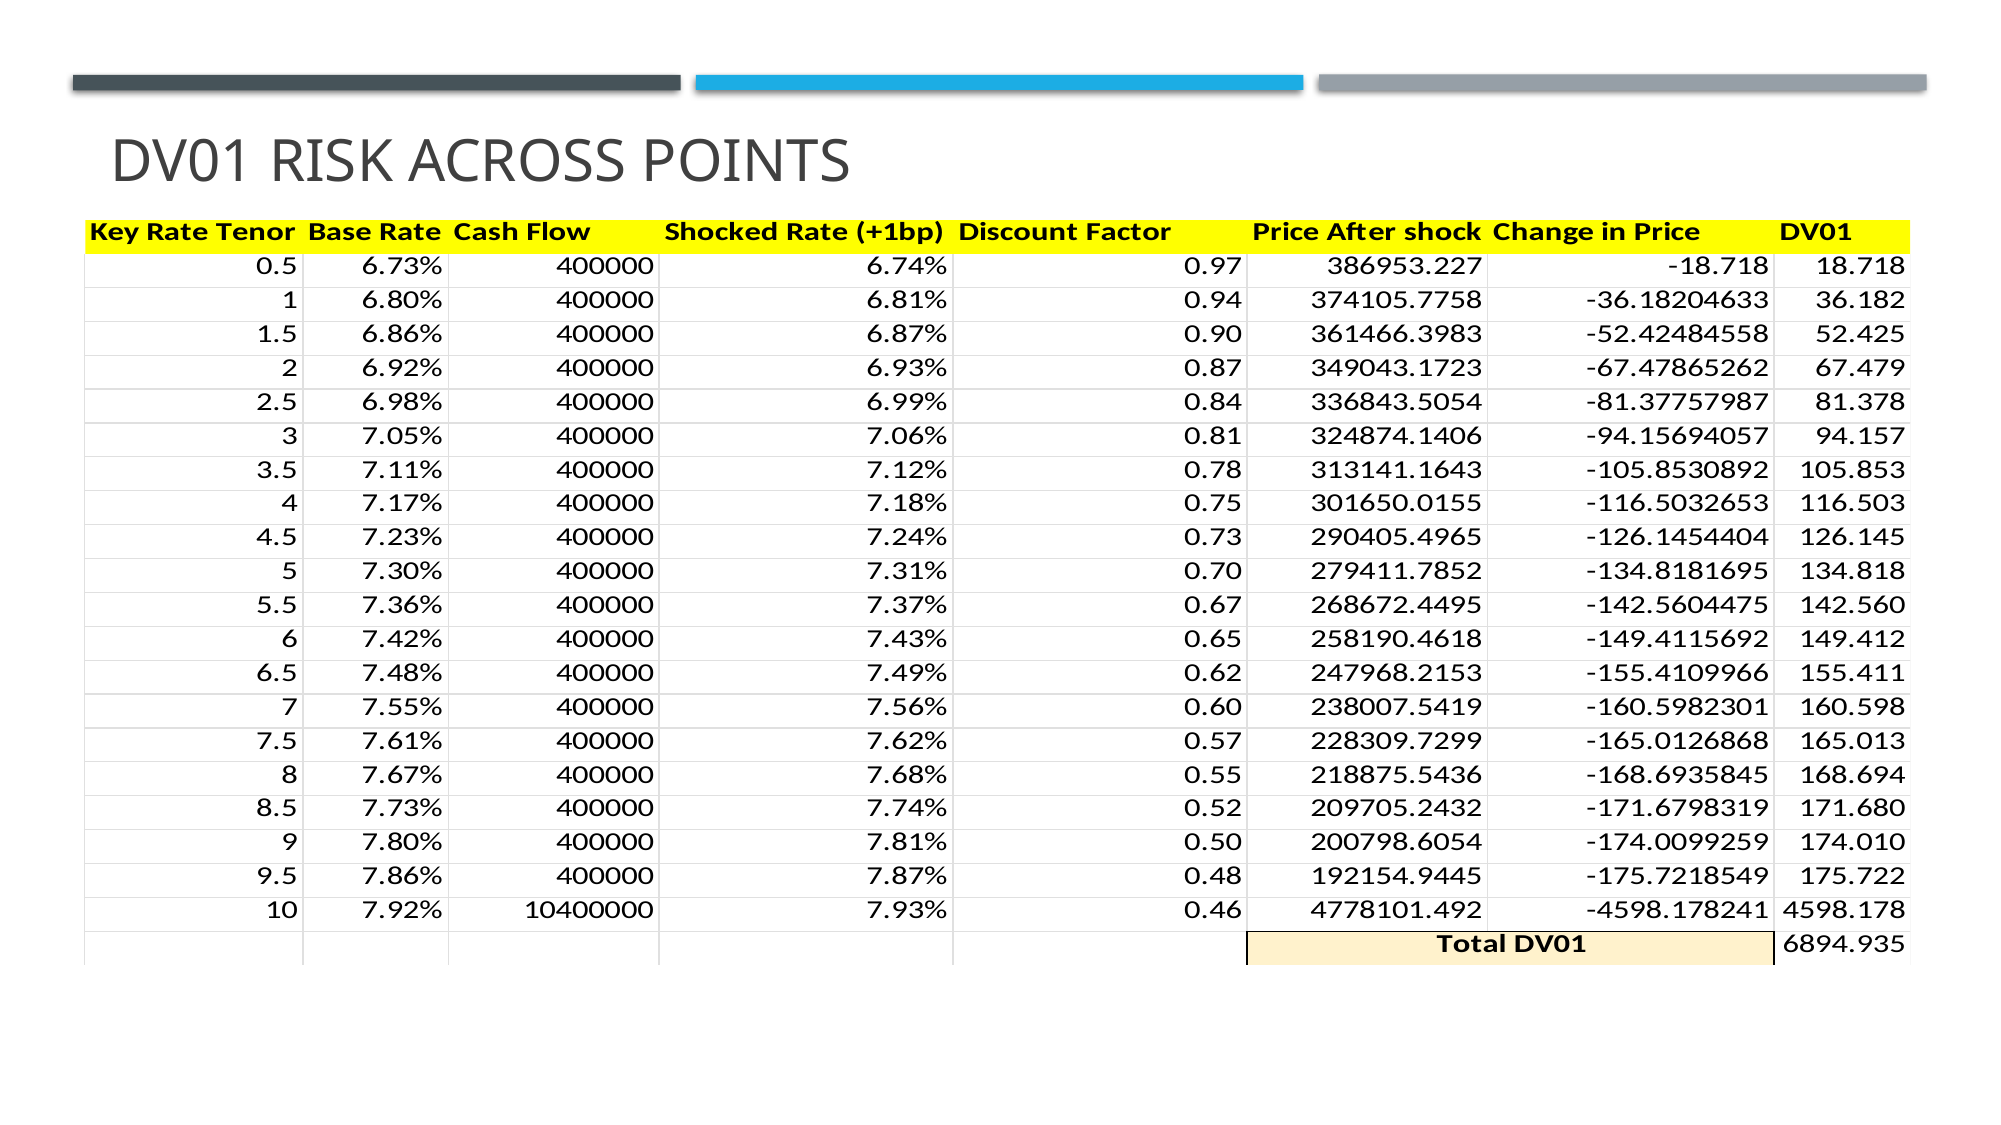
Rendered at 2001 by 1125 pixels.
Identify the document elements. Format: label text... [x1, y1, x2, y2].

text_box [83, 218, 1913, 967]
title DV01 Risk Across Points [95, 115, 1905, 201]
